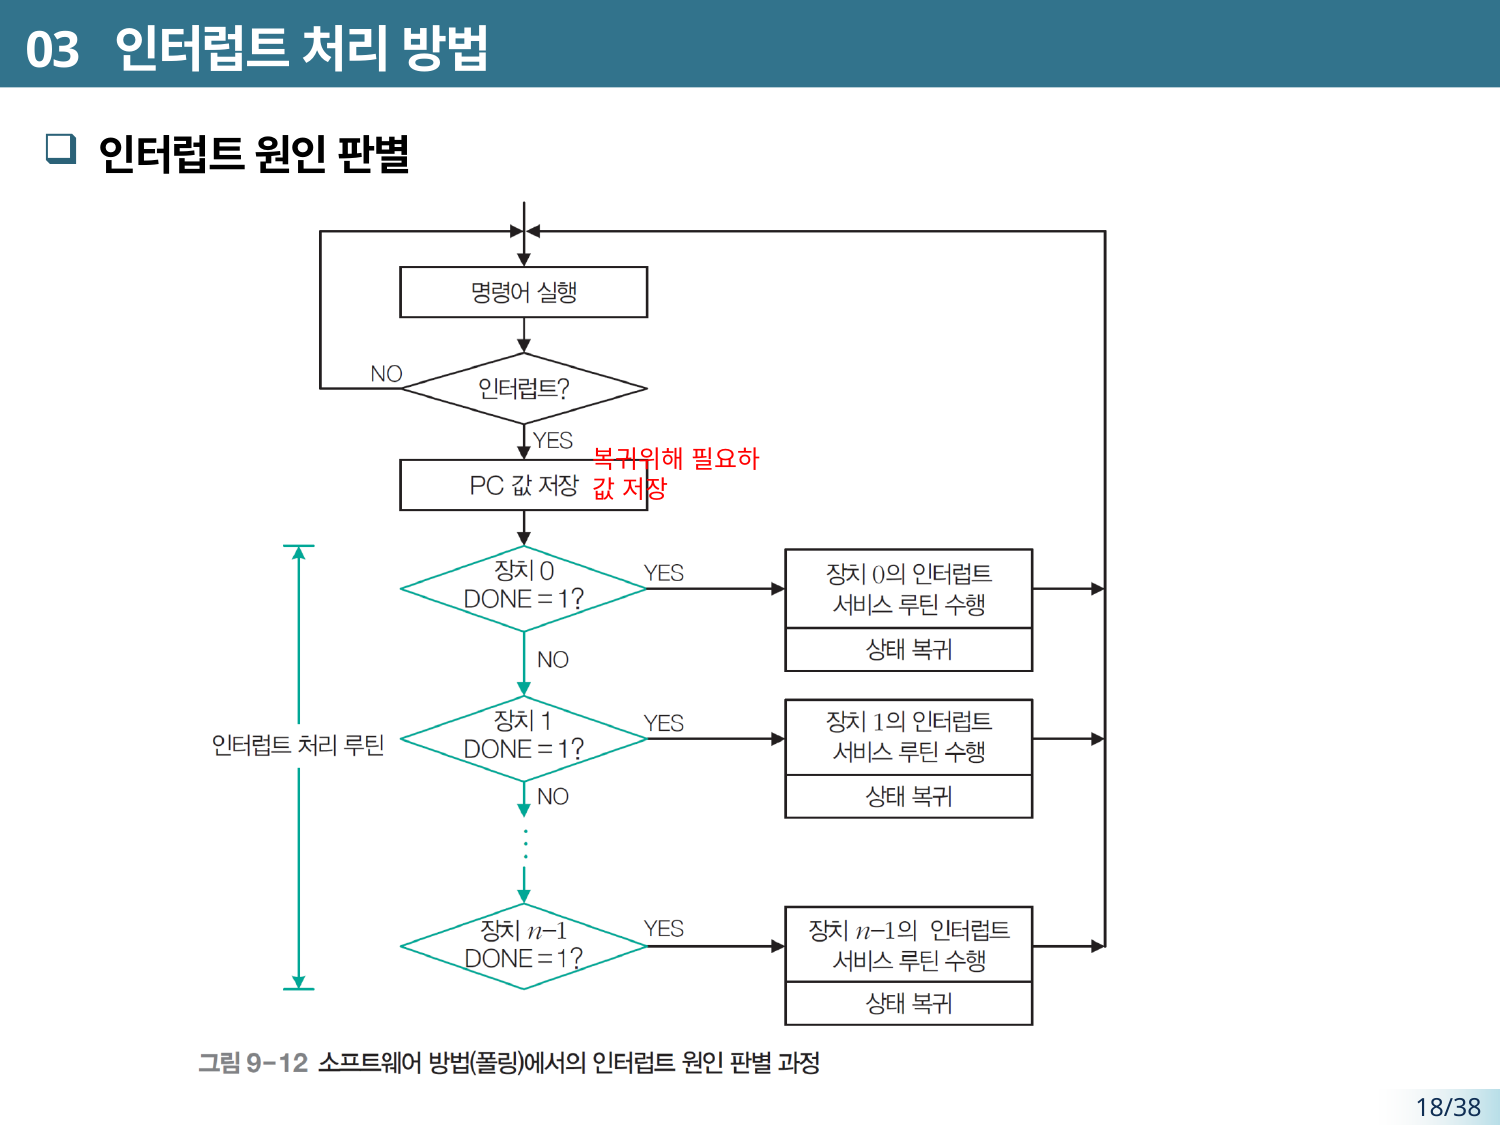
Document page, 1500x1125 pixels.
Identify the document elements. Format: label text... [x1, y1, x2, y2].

picture [194, 195, 1119, 1084]
list 인터럽트 원인 판별 [10, 116, 1481, 1047]
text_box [812, 544, 1010, 679]
title 03 인터럽트 처리 방법 [10, 8, 1288, 87]
